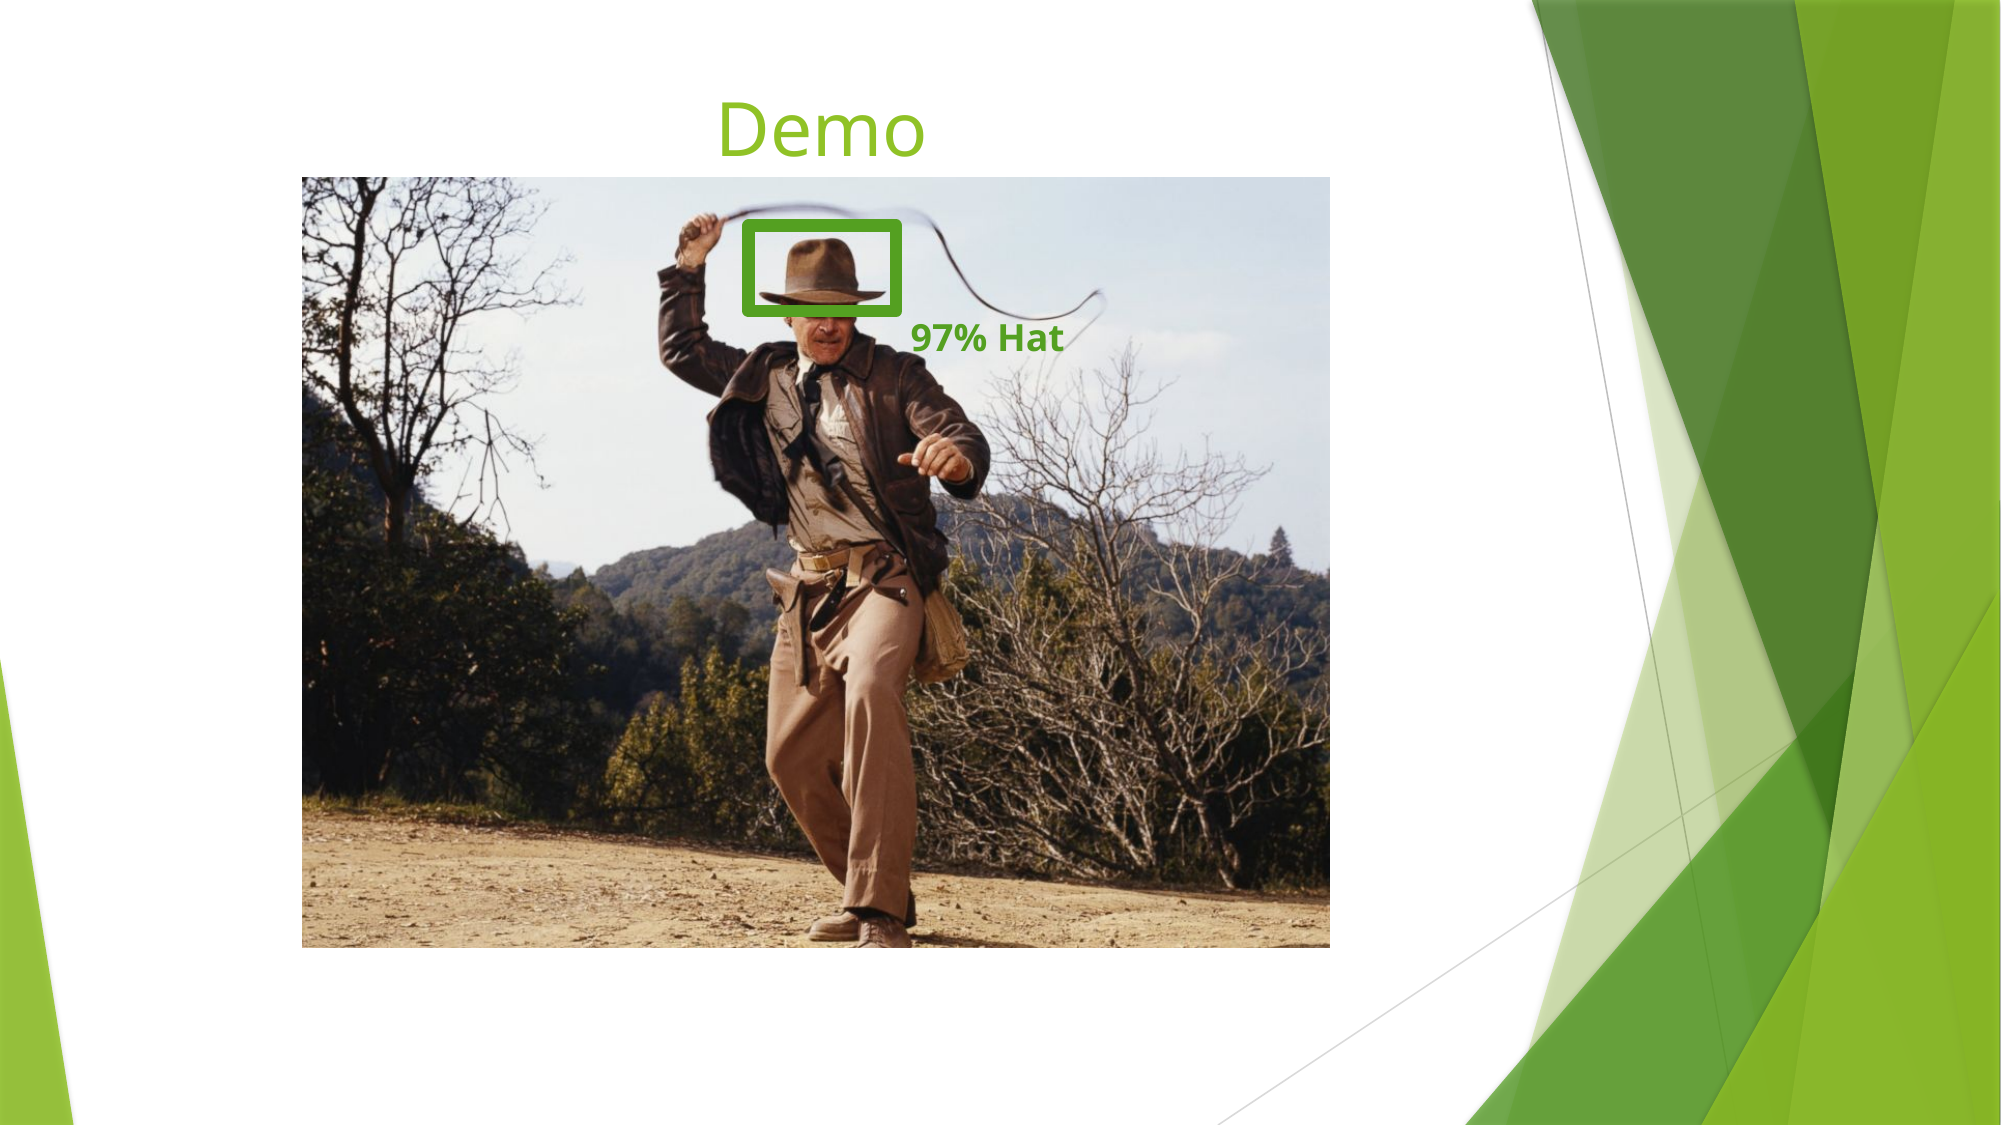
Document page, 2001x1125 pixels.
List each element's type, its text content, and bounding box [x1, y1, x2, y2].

picture [301, 176, 1331, 949]
title Demo [117, 74, 1528, 291]
